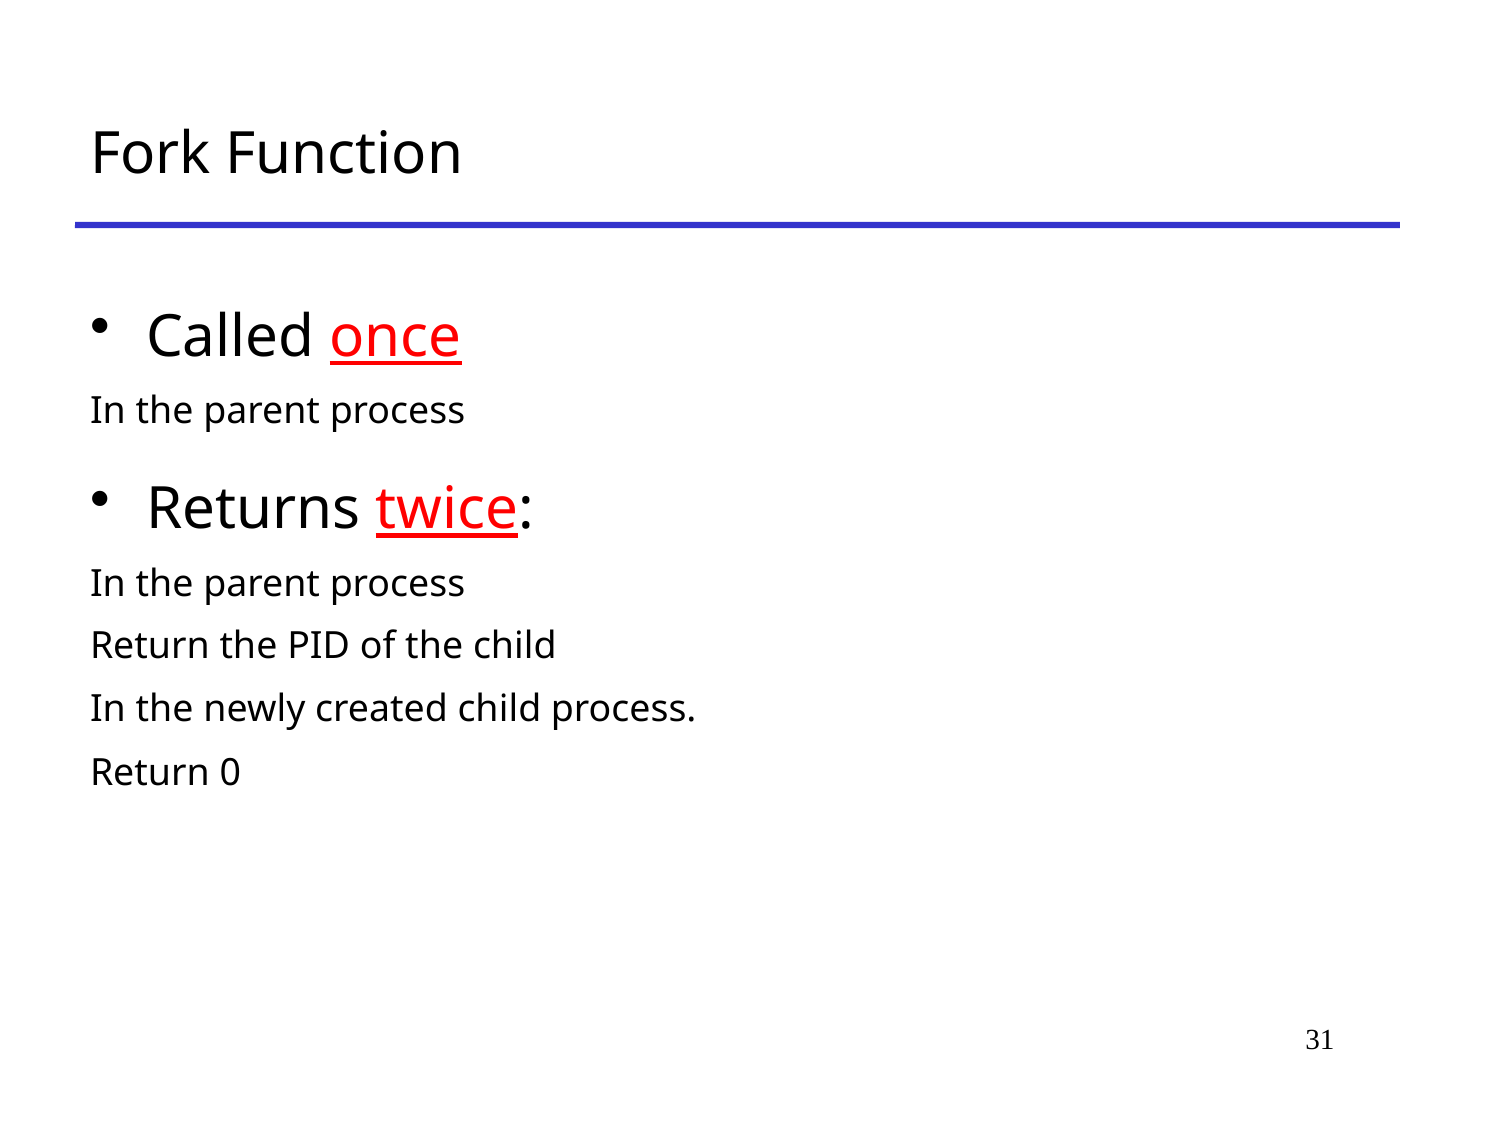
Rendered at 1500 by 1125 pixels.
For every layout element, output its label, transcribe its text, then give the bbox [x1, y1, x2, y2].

title Fork Function [75, 75, 1400, 225]
slide_number 31 [1137, 1012, 1351, 1088]
list Called once In the parent process Returns twice: In the parent process Return the PID of the child In the newly created child process. Return 0 [75, 262, 1400, 988]
